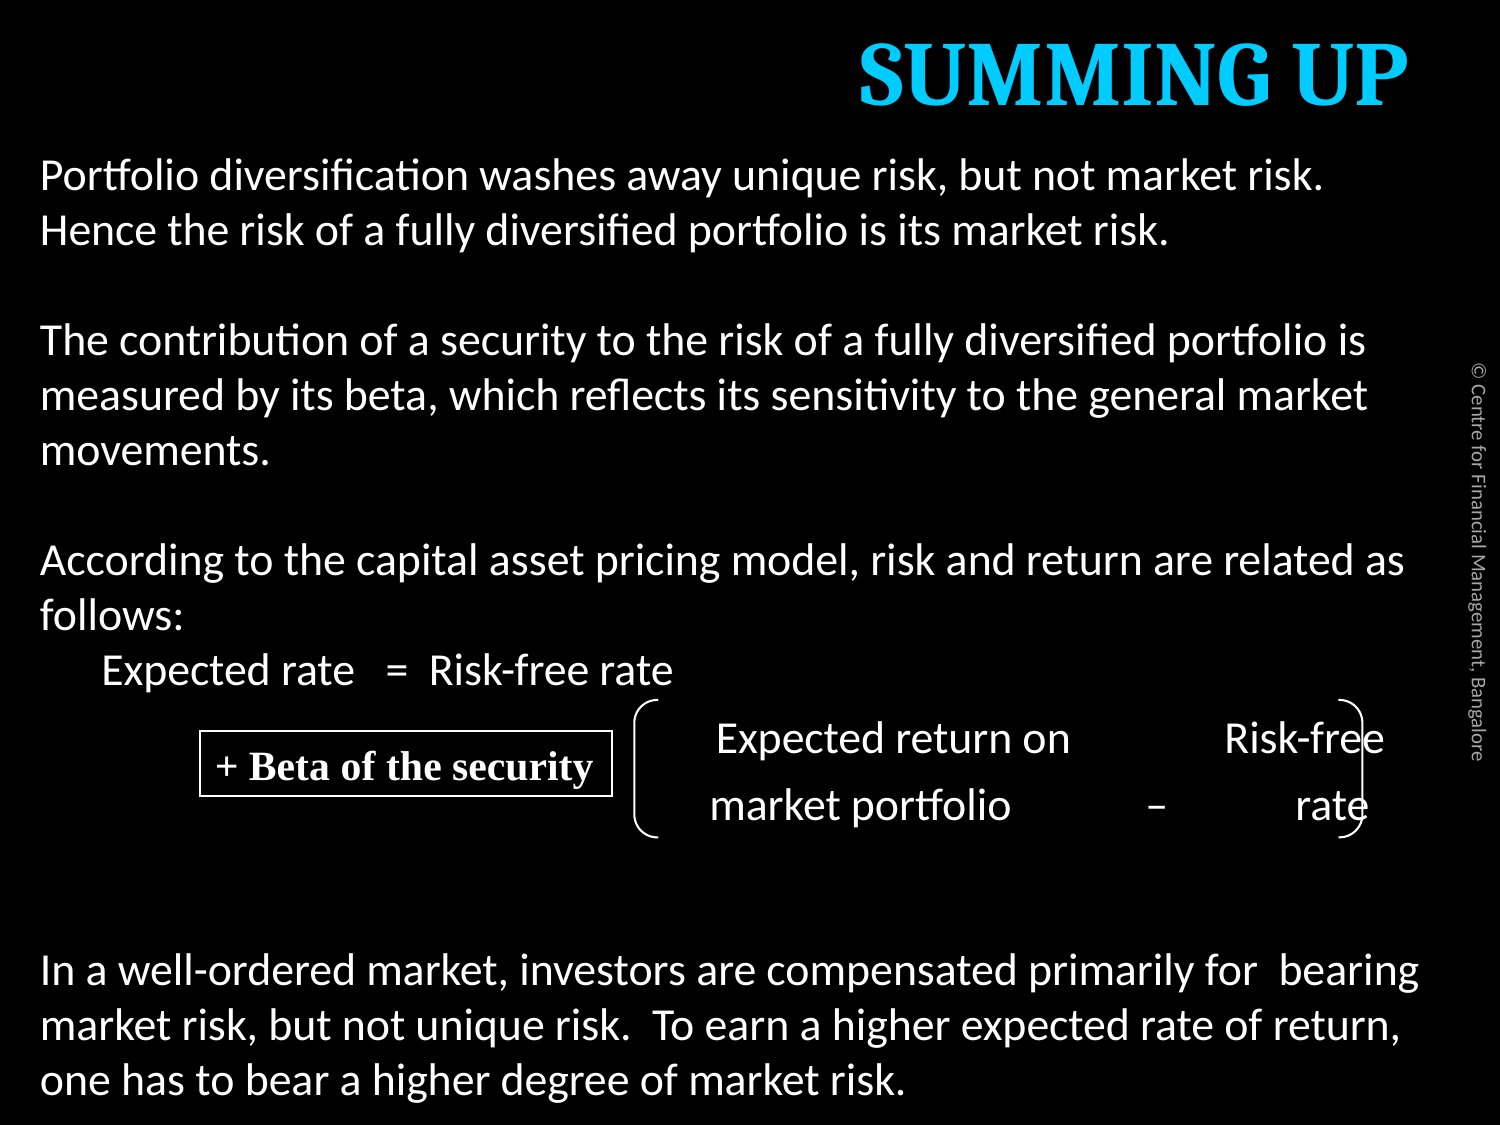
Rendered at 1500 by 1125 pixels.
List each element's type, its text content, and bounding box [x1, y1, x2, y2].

text_box + Beta of the security [200, 731, 613, 797]
text_box [634, 699, 1363, 838]
title SUMMING UP [75, 0, 1425, 137]
list Portfolio diversification washes away unique risk, but not market risk. Hence the risk of a fully diversified portfolio is its market risk. The contribution of a security to the risk of a fully diversified portfolio is measured by its beta, which reflects its sensitivity to the general market movements. According to the capital asset pricing model, risk and return are related as follows: Expected rate = Risk-free rate Expected return on Risk-free market portfolio – rate In a well-ordered market, investors are compensated primarily for bearing market risk, but not unique risk. To earn a higher expected rate of return, one has to bear a higher degree of market risk. [24, 137, 1450, 1113]
